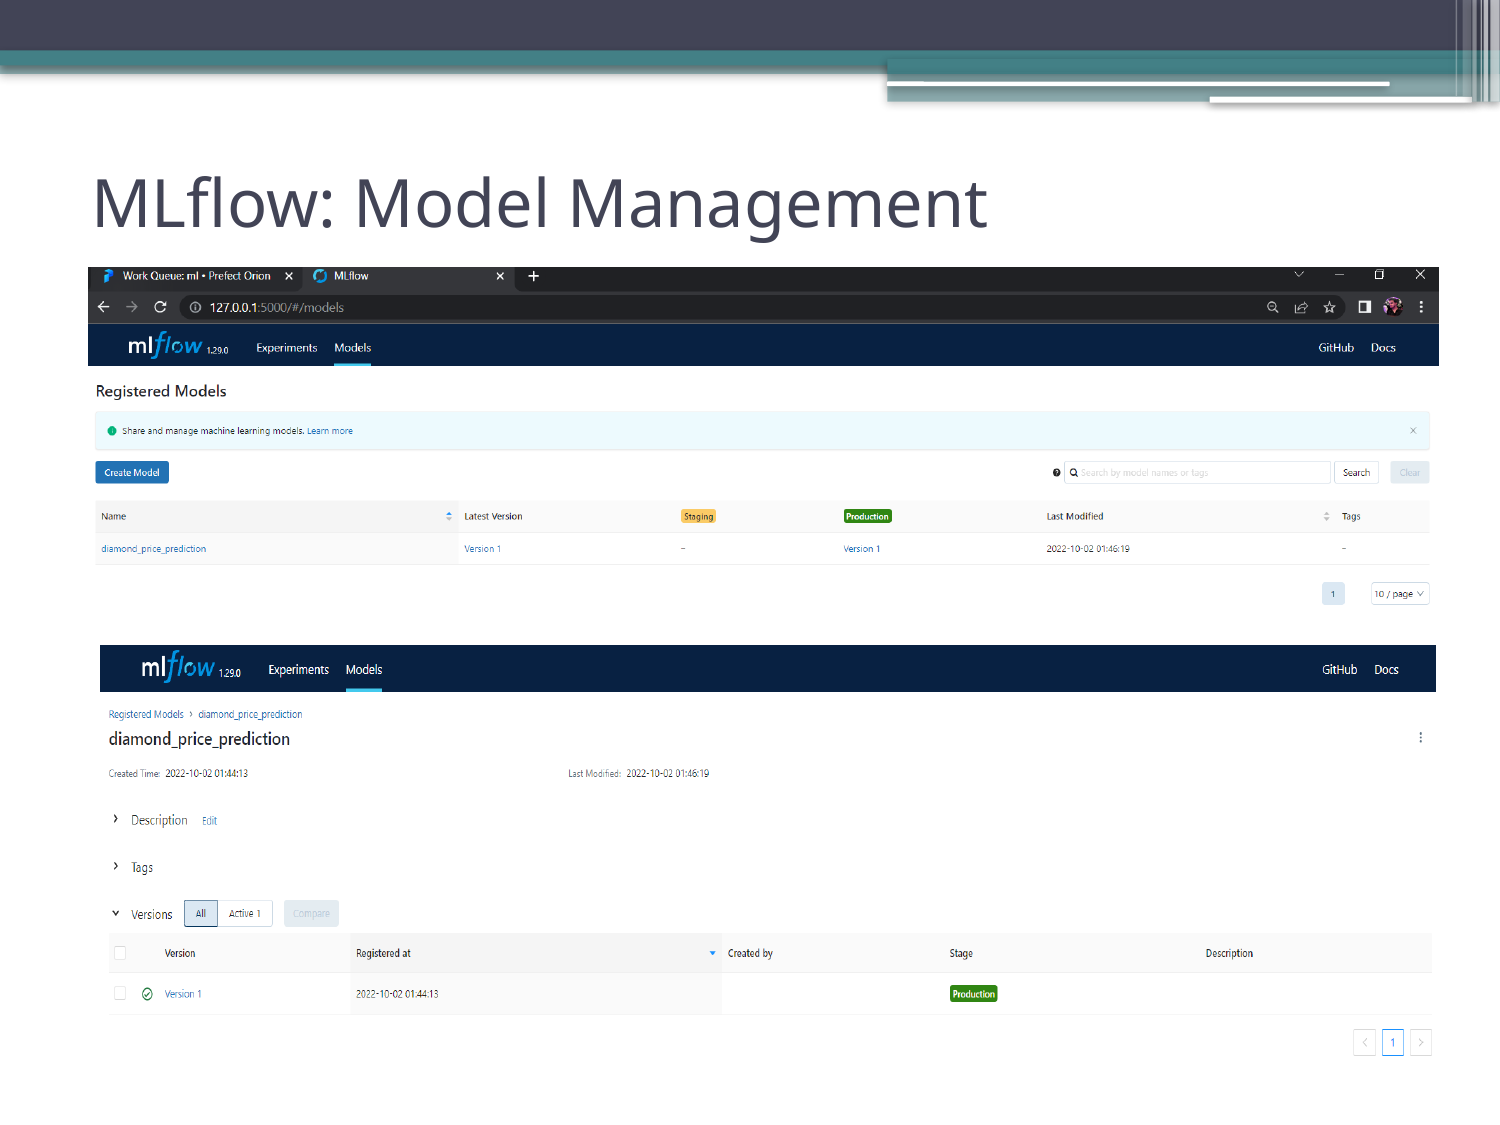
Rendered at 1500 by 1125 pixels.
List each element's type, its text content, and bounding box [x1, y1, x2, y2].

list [88, 266, 1439, 655]
picture [100, 644, 1436, 1063]
title MLflow: Model Management [76, 113, 1427, 289]
